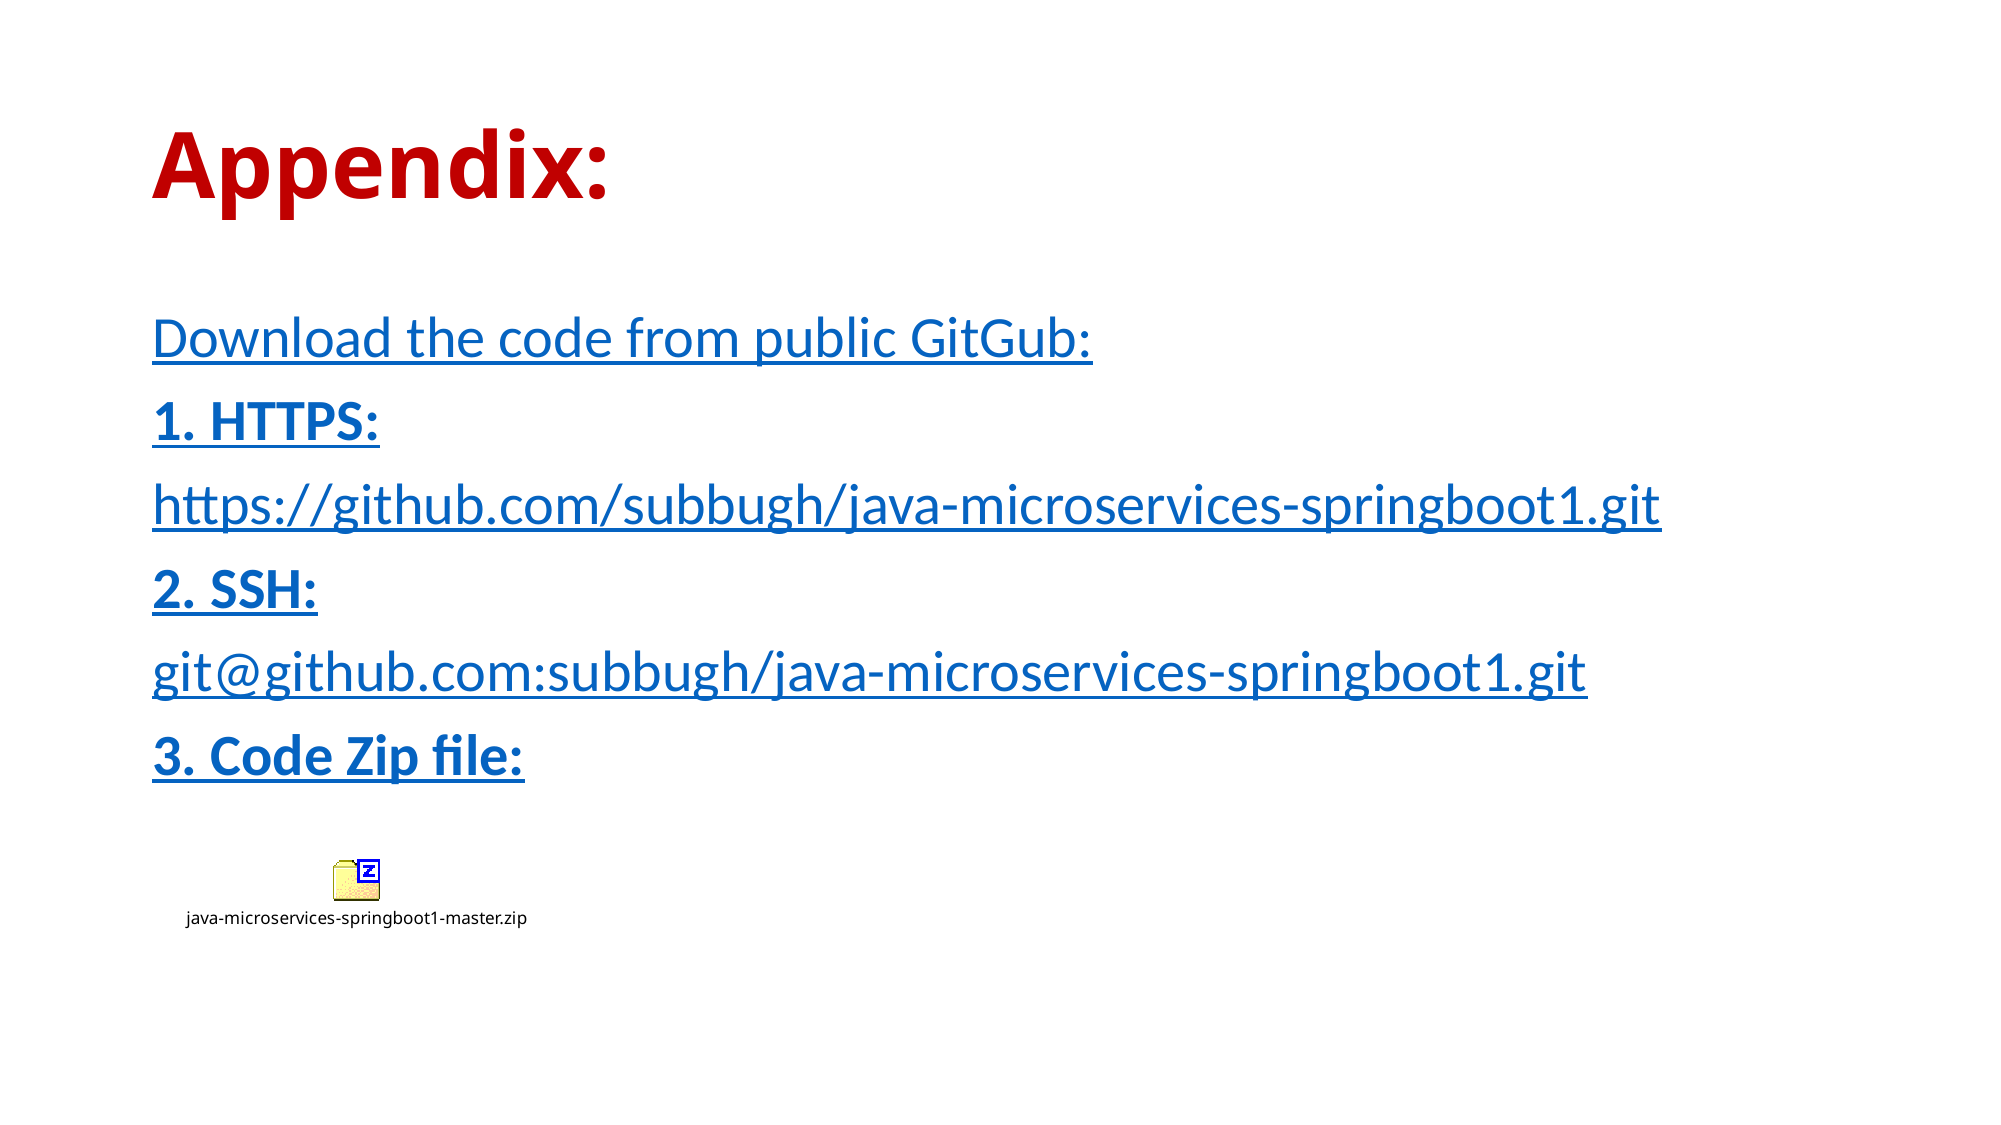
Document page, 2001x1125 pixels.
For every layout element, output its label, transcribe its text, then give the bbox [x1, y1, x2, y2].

list Download the code from public GitGub: 1. HTTPS: https://github.com/subbugh/java-microservices-springboot1.git 2. SSH: git@github.com:subbugh/java-microservices-springboot1.git 3. Code Zip file: [137, 299, 1863, 1014]
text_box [155, 859, 558, 938]
title Appendix: [137, 59, 1863, 278]
